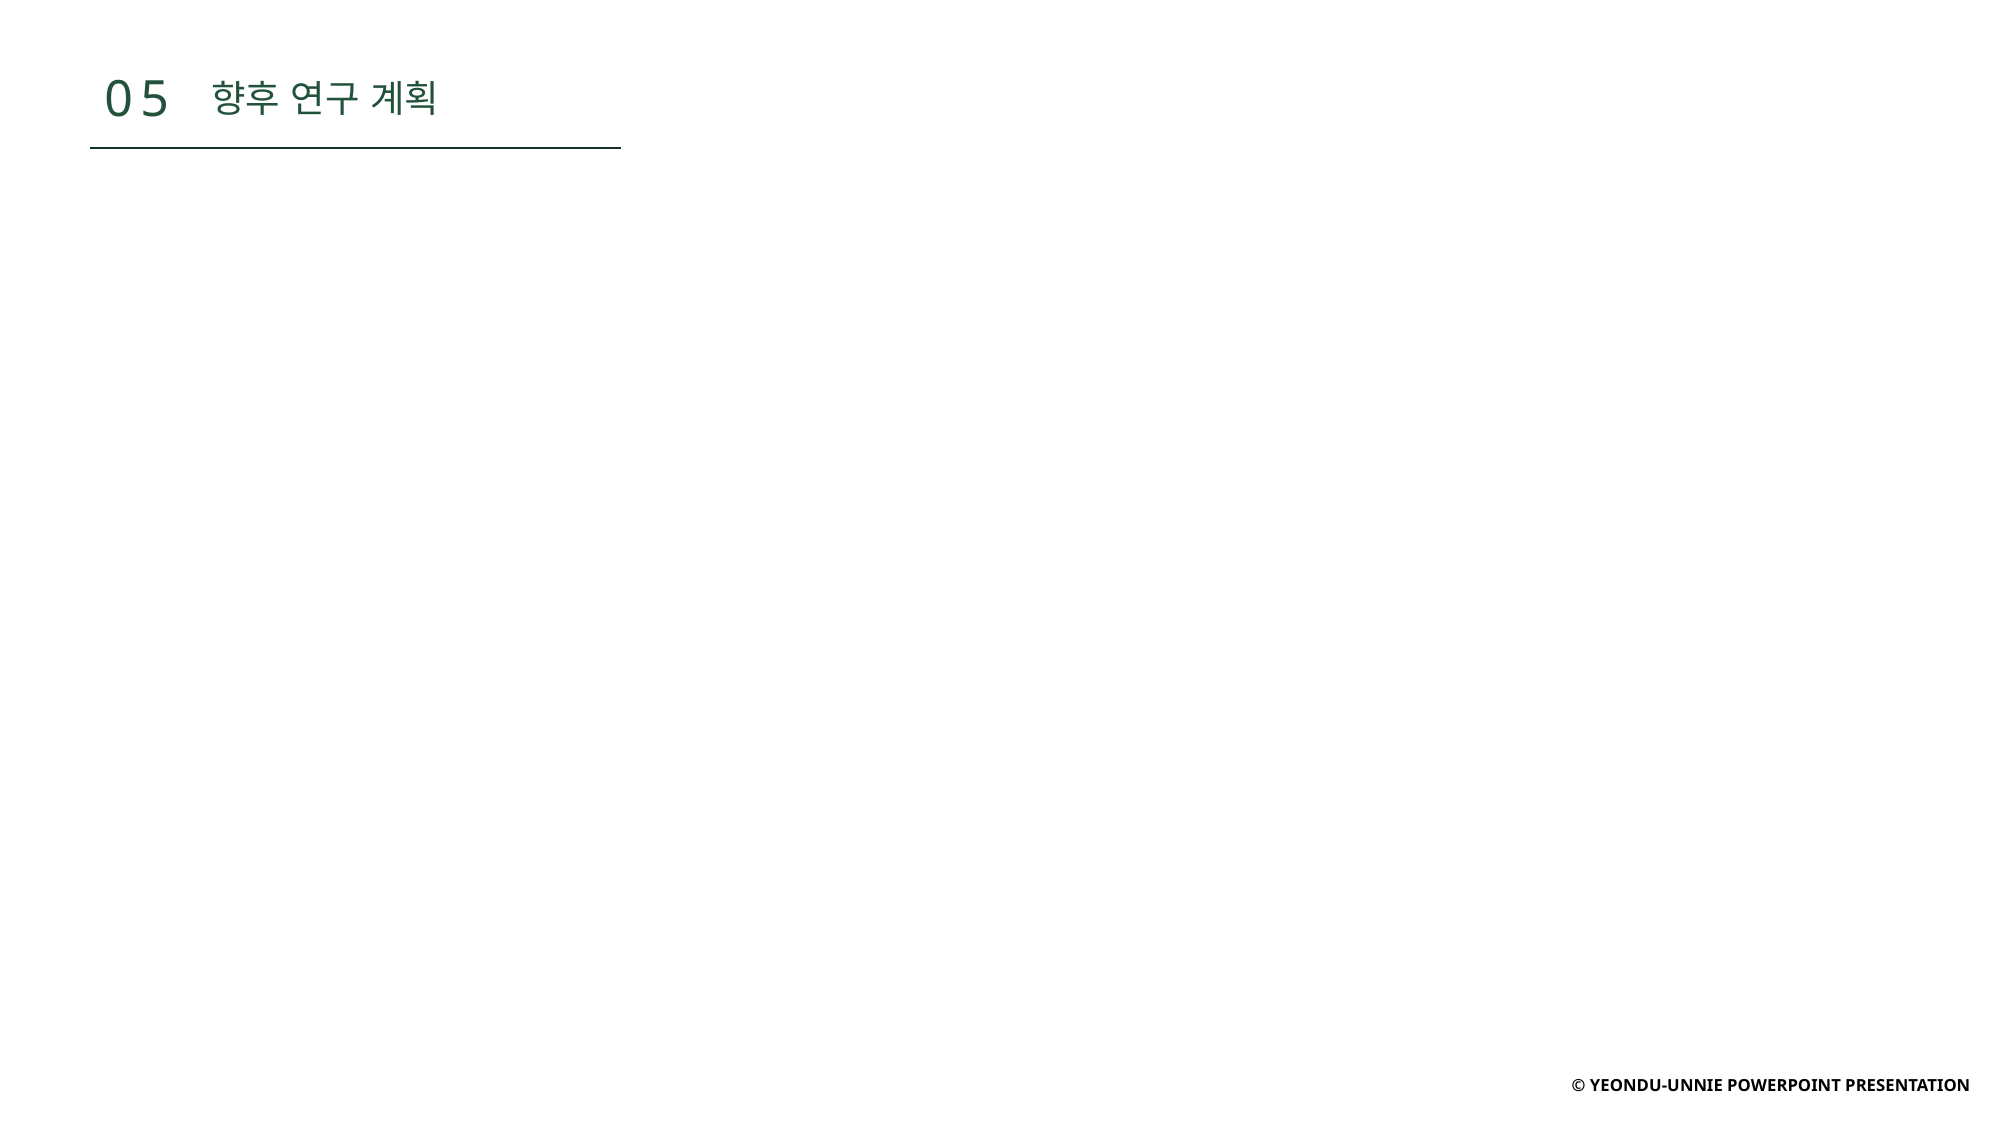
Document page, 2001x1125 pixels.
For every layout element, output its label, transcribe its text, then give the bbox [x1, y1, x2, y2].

text_box © YEONDU-UNNIE POWERPOINT PRESENTATION [1556, 1067, 2000, 1102]
text_box 향후 연구 계획 [196, 67, 592, 127]
text_box 0 5 [76, 59, 197, 134]
